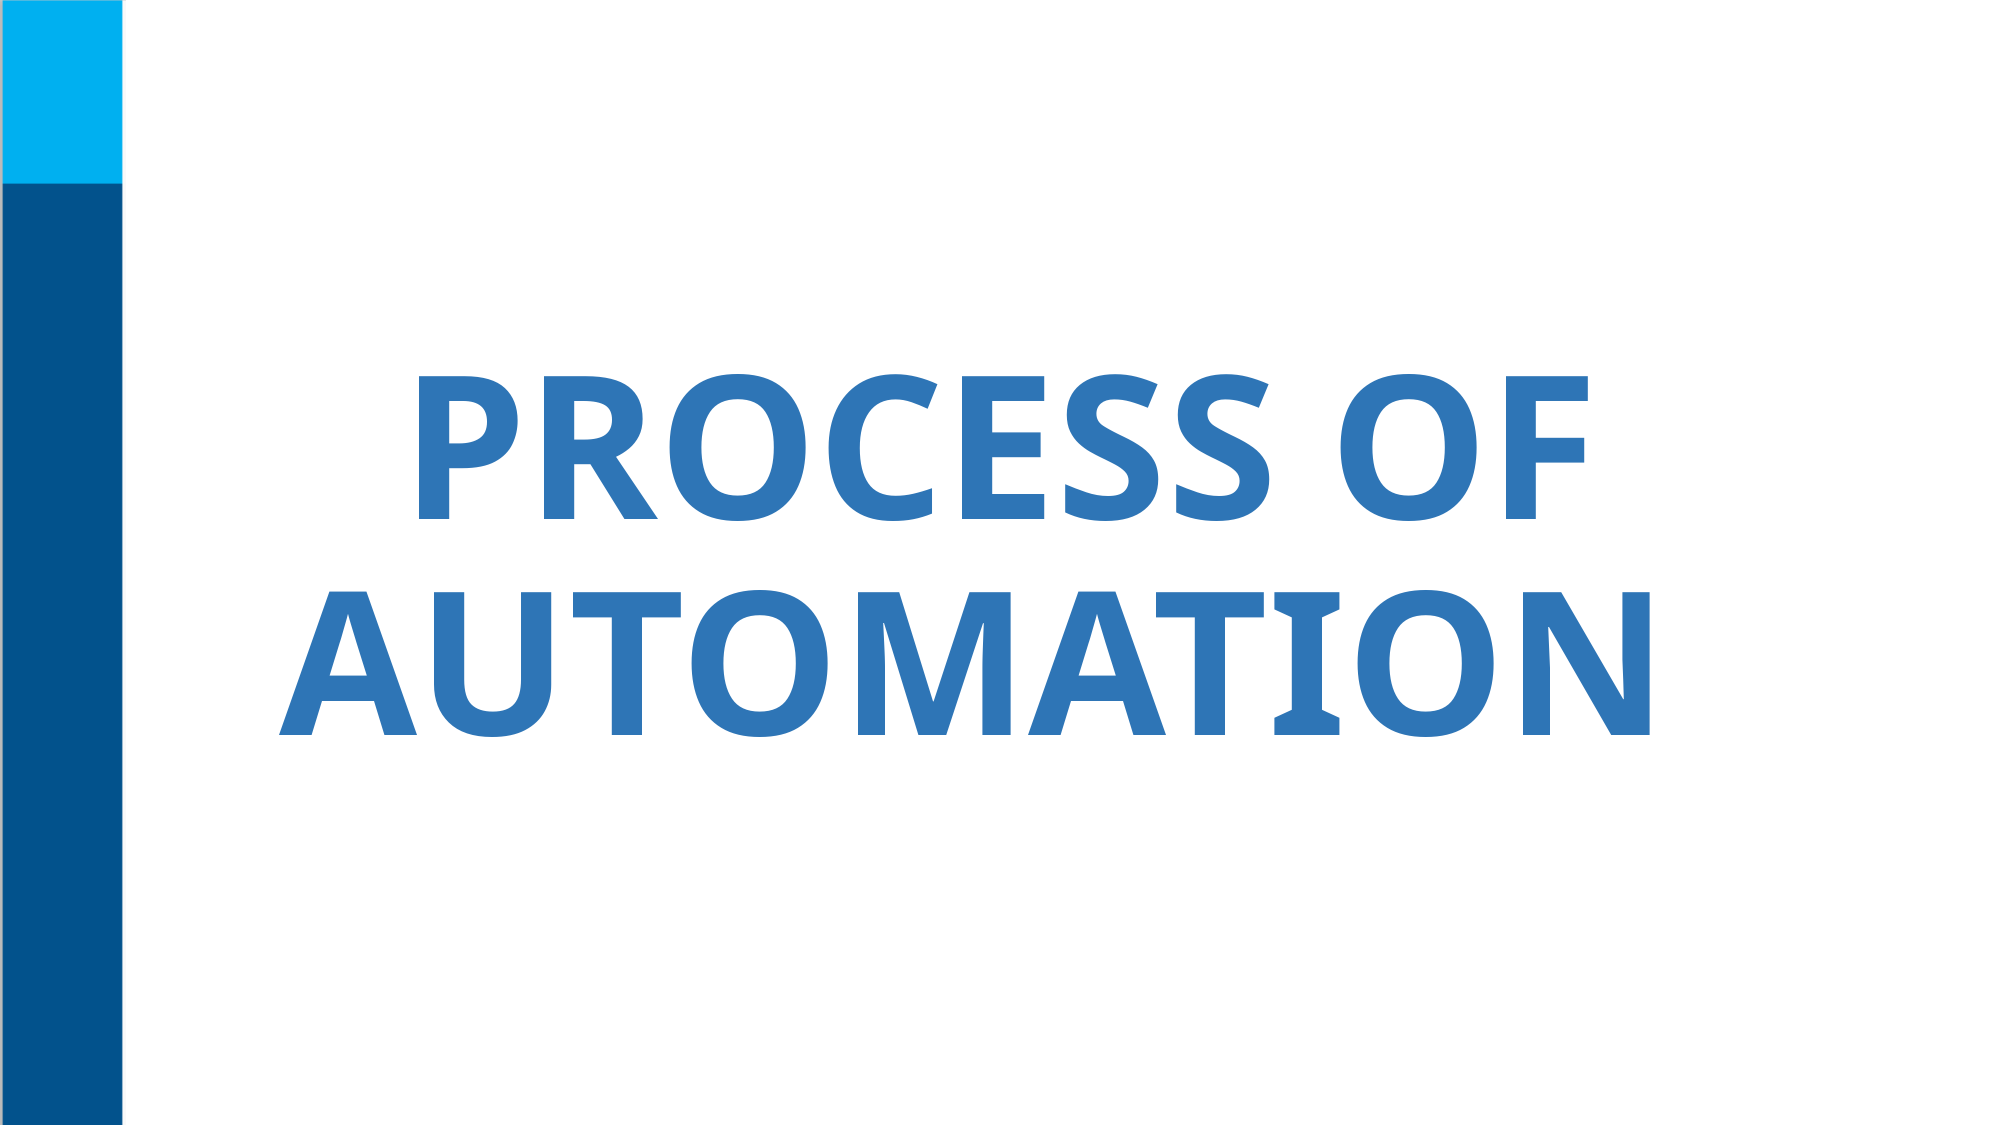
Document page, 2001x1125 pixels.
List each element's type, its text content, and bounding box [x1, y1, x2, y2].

title PROCESS OF AUTOMATION [137, 453, 1863, 672]
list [0, 0, 126, 1125]
